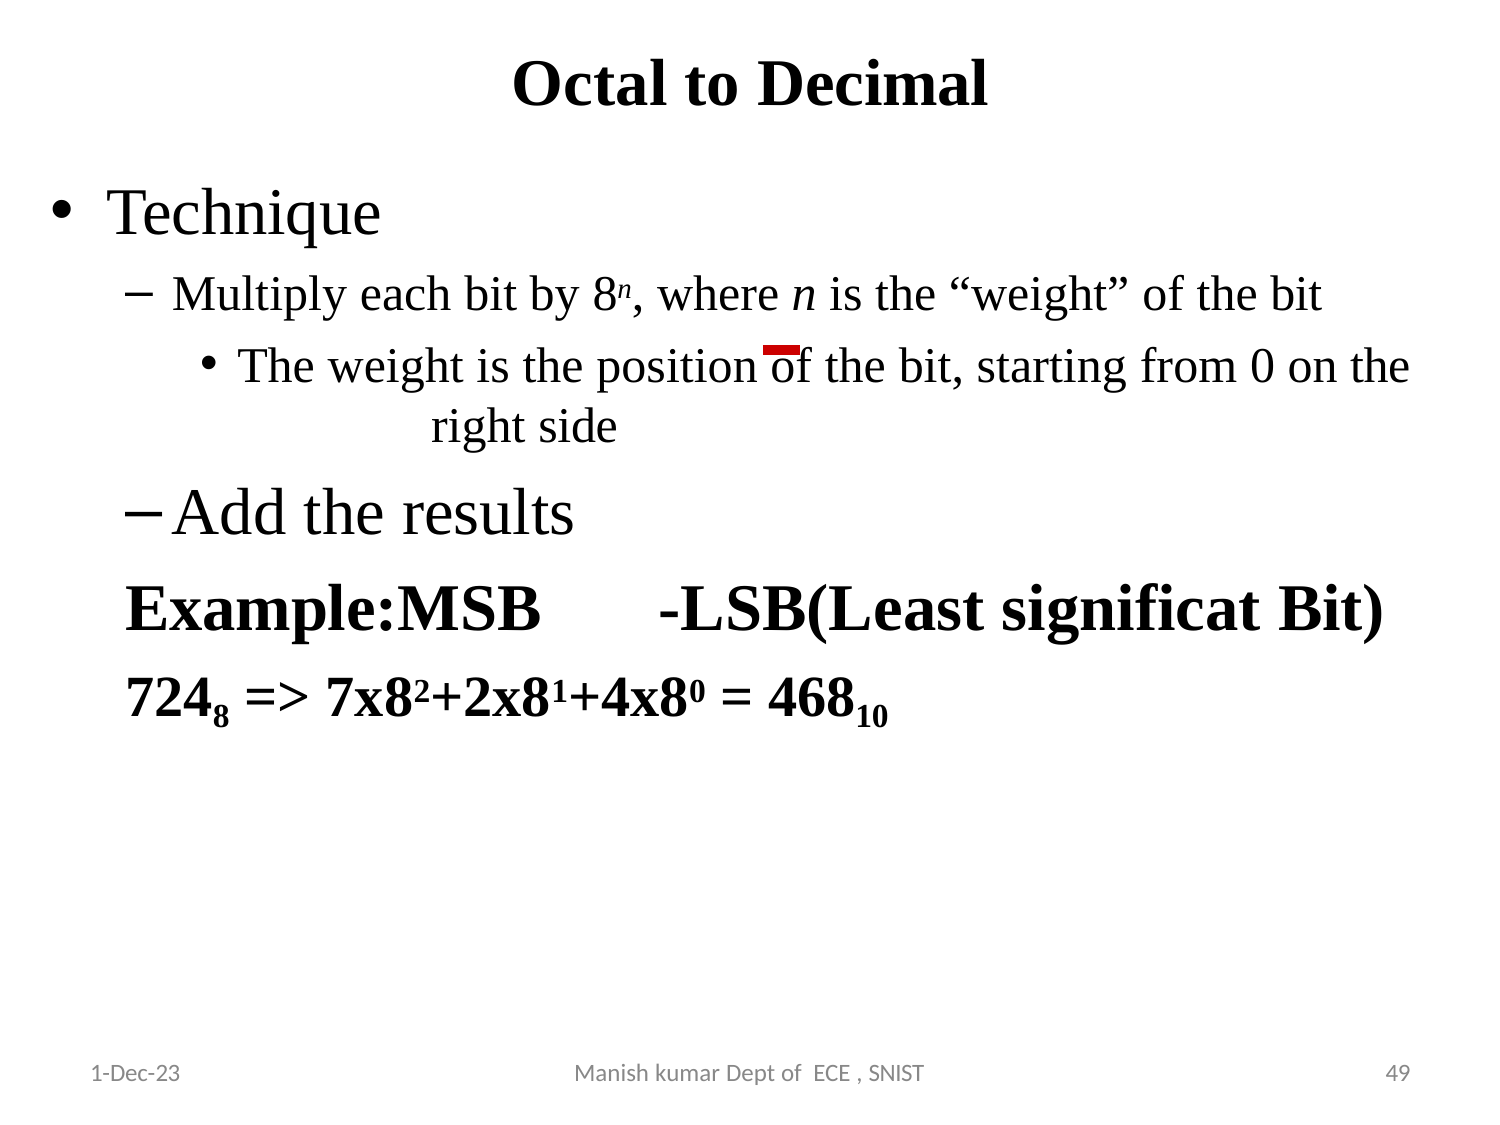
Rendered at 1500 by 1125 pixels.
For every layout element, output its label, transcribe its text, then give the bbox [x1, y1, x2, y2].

title Octal to Decimal [509, 37, 990, 148]
text_box Manish kumar Dept of ECE , SNIST [572, 1060, 929, 1087]
text_box Technique Multiply each bit by 8n, where n is the “weight” of the bit The weight is the position of the bit, starting from 0 on the right side Add the results Example:MSB -LSB(Least significat Bit) 7248 => 7x82+2x81+4x80 = 46810 [43, 148, 1416, 735]
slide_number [75, 1046, 420, 1103]
slide_number 49 [1366, 1049, 1419, 1125]
